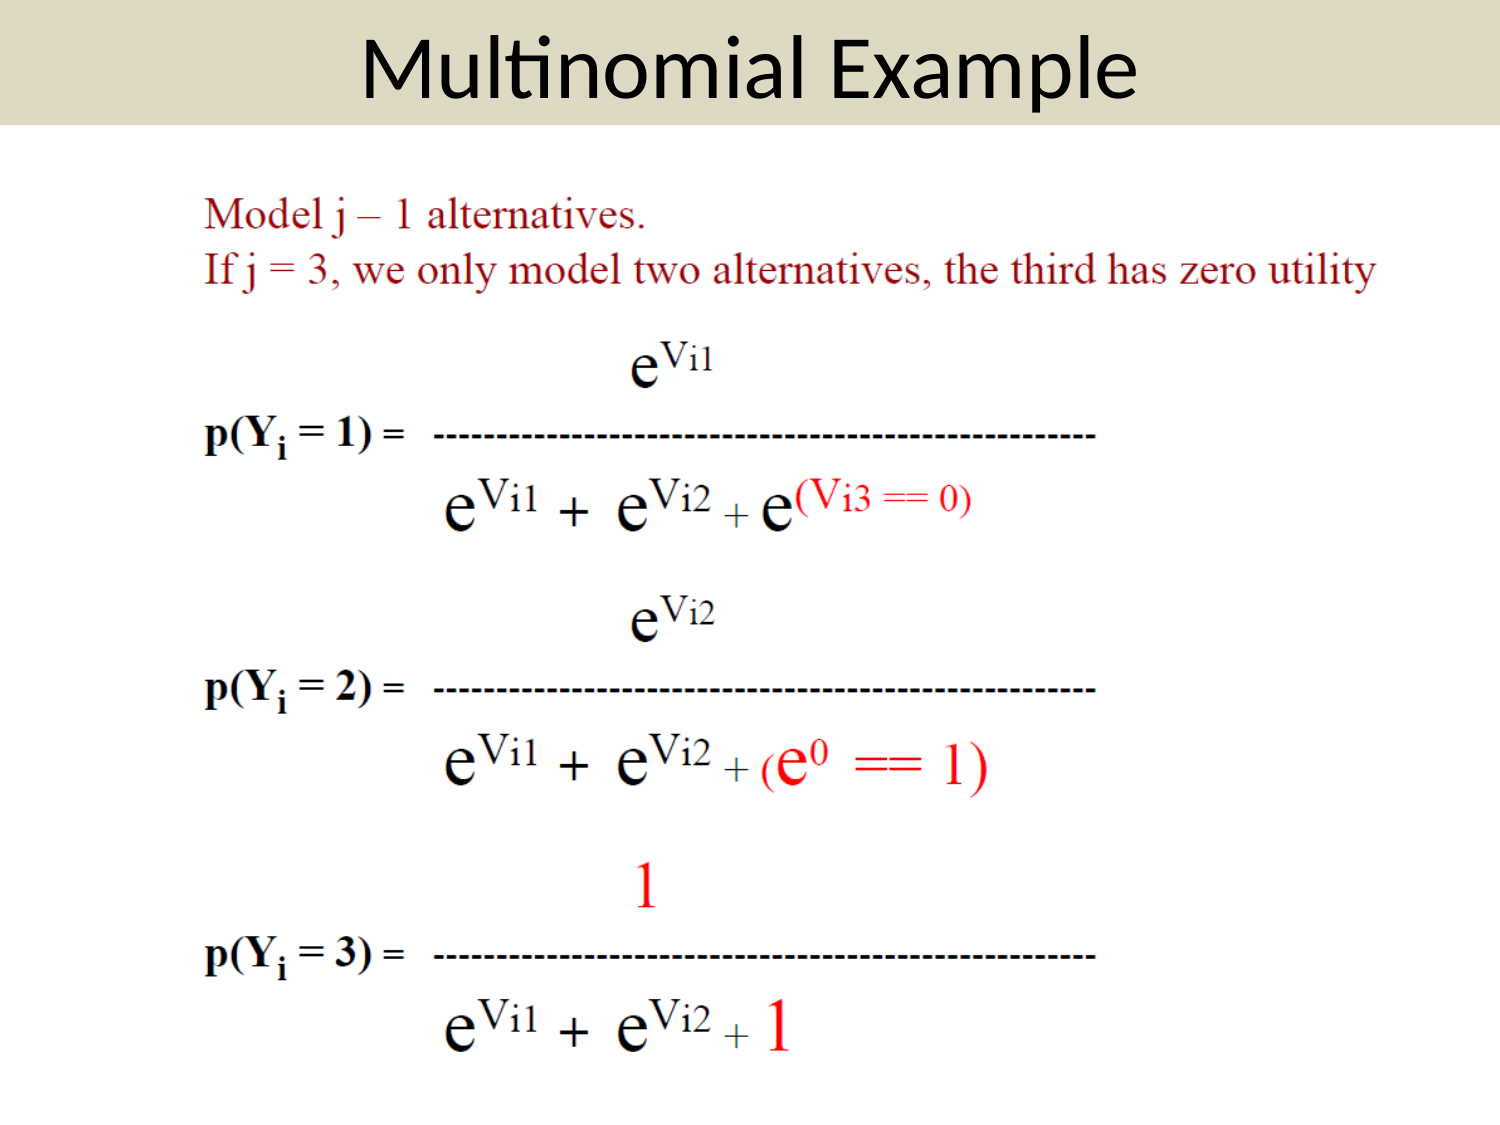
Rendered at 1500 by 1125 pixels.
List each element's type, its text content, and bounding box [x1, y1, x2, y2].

title Multinomial Example [0, 0, 1500, 125]
picture [174, 187, 1388, 1097]
